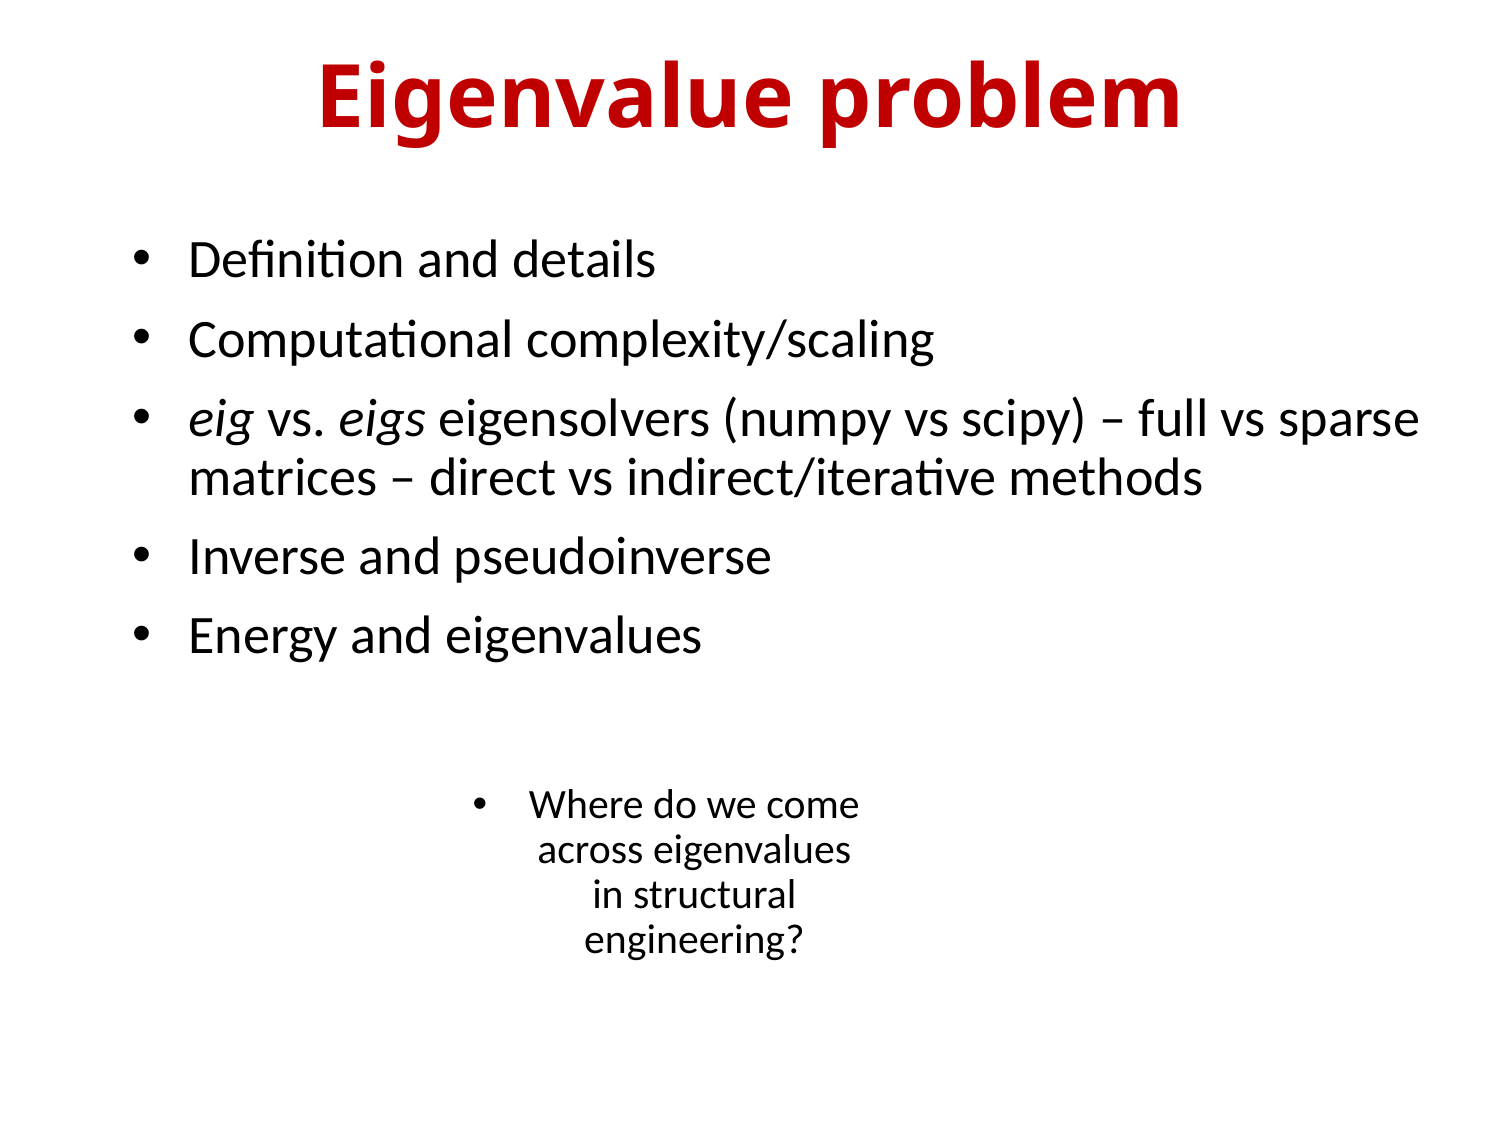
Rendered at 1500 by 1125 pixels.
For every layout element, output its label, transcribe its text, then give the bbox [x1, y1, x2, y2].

text_box Definition and details Computational complexity/scaling eig vs. eigs eigensolvers (numpy vs scipy) – full vs sparse matrices – direct vs indirect/iterative methods Inverse and pseudoinverse Energy and eigenvalues [117, 223, 1472, 706]
text_box Eigenvalue problem [20, 24, 1480, 155]
text_box Where do we come across eigenvalues in structural engineering? [452, 775, 880, 984]
